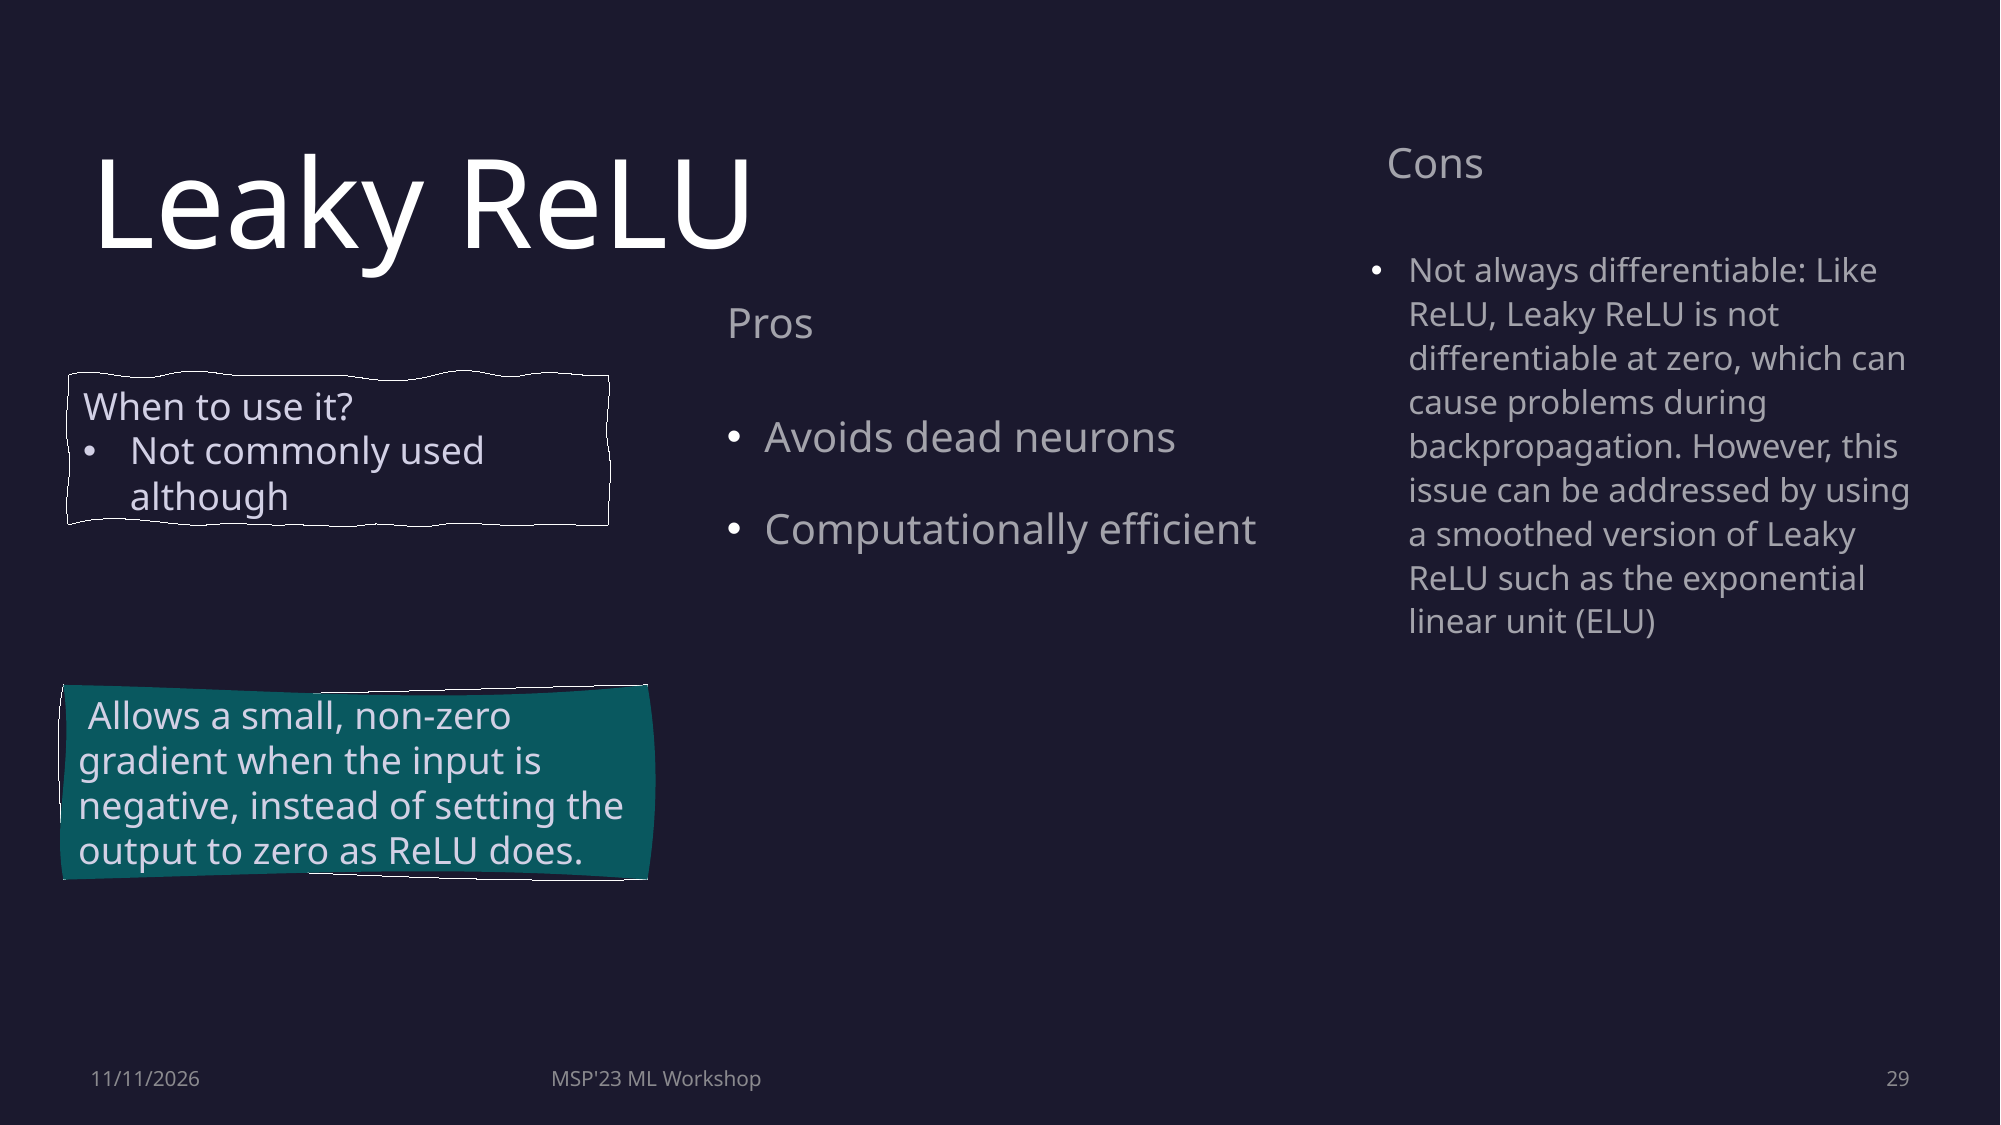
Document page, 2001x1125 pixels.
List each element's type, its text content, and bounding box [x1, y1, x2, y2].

text_box Cons [1371, 124, 1957, 212]
text_box Pros [712, 283, 1298, 372]
slide_number 29 [1632, 1067, 1910, 1093]
text_box Leaky ReLU [90, 85, 761, 274]
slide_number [90, 1067, 522, 1093]
text_box Allows a small, non-zero gradient when the input is negative, instead of setting the output to zero as ReLU does. [58, 684, 656, 881]
text_box Not always differentiable: Like ReLU, Leaky ReLU is not differentiable at zero, which can cause problems during backpropagation. However, this issue can be addressed by using a smoothed version of Leaky ReLU such as the exponential linear unit (ELU) [1356, 238, 1932, 975]
footer MSP'23 ML Workshop [551, 1067, 1598, 1093]
text_box When to use it? Not commonly used although [66, 370, 611, 527]
text_box Avoids dead neurons Computationally efficient [712, 398, 1354, 975]
